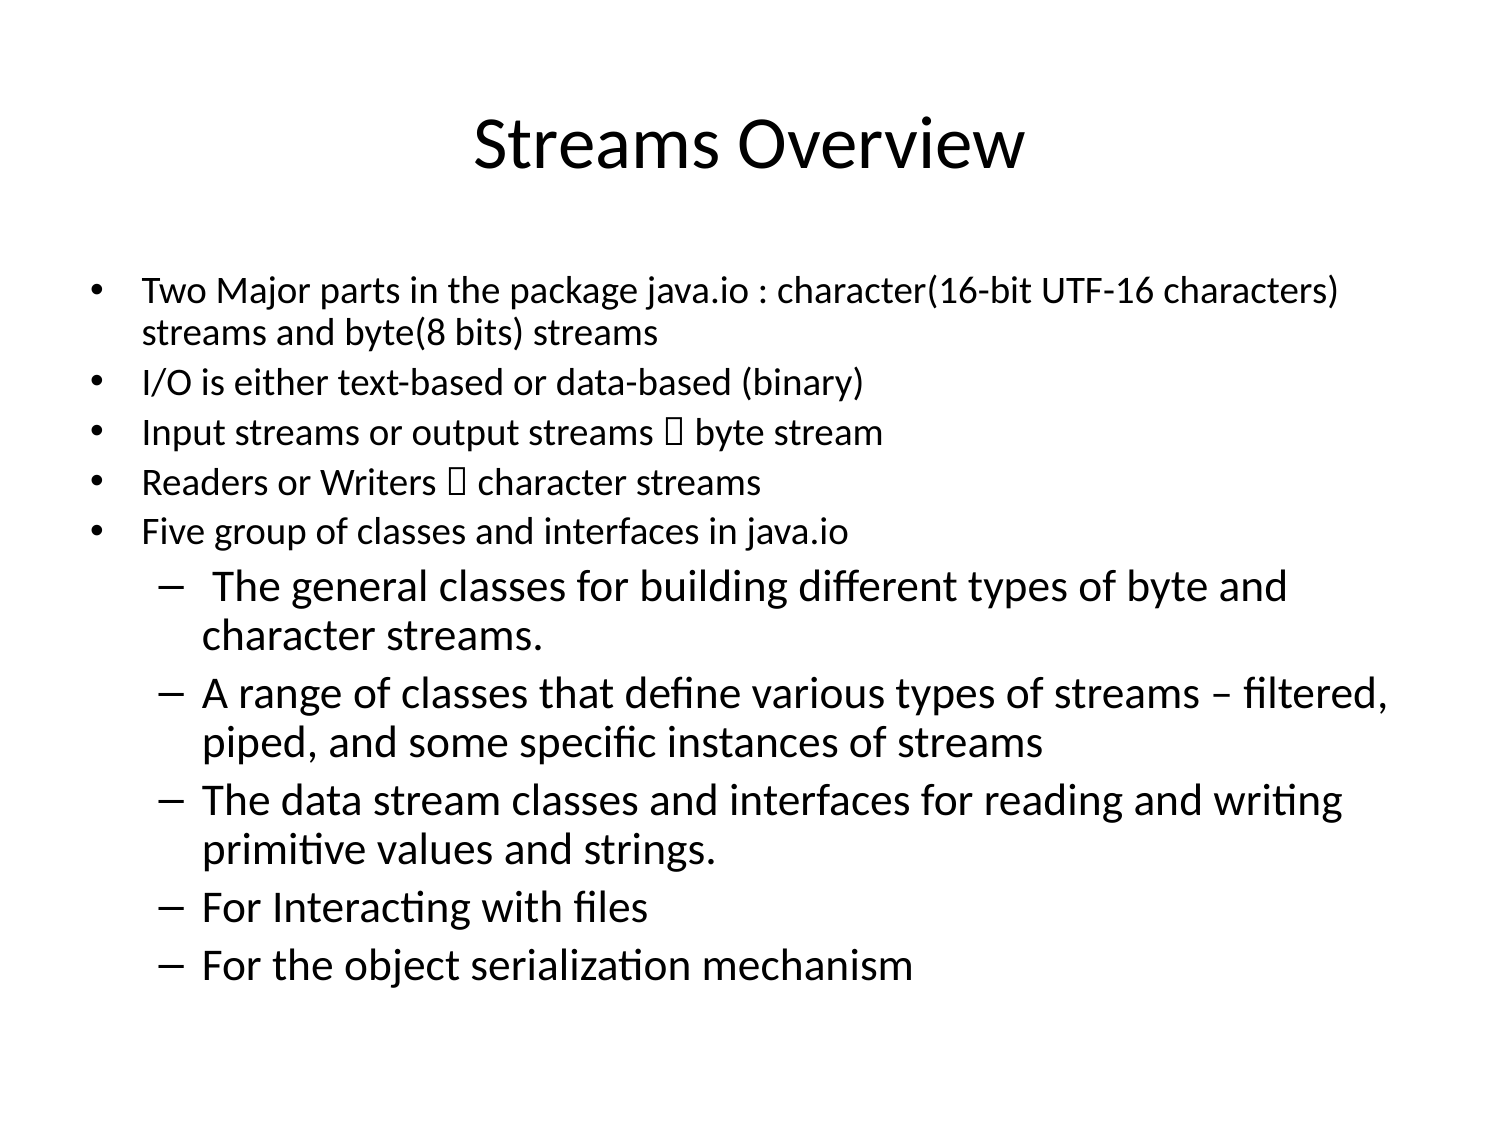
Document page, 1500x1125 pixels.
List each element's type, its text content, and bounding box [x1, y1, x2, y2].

title Streams Overview [75, 45, 1425, 233]
list Two Major parts in the package java.io : character(16-bit UTF-16 characters) streams and byte(8 bits) streams I/O is either text-based or data-based (binary) Input streams or output streams  byte stream Readers or Writers  character streams Five group of classes and interfaces in java.io The general classes for building different types of byte and character streams. A range of classes that define various types of streams – filtered, piped, and some specific instances of streams The data stream classes and interfaces for reading and writing primitive values and strings. For Interacting with files For the object serialization mechanism [75, 262, 1425, 1005]
